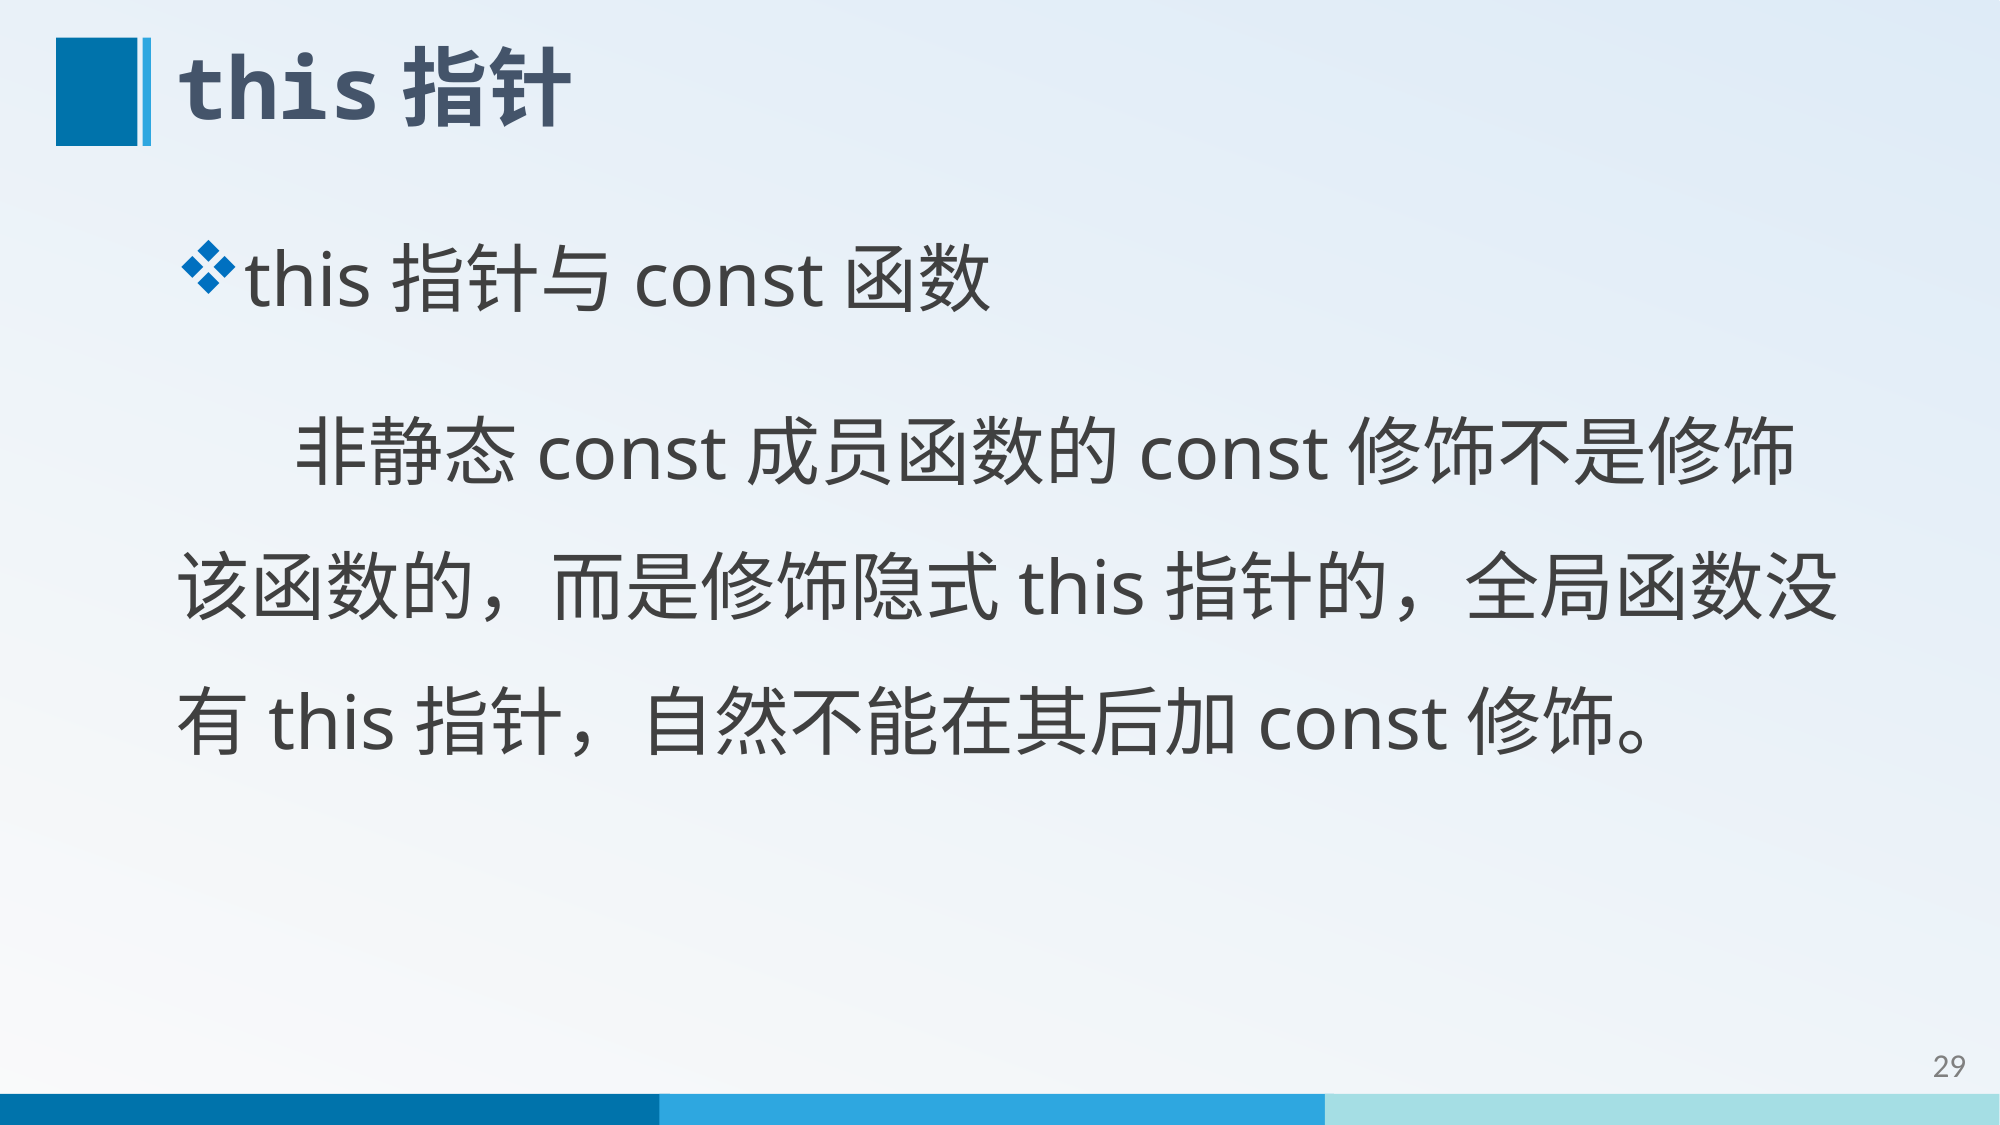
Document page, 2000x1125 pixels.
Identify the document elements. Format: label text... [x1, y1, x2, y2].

list this指针与const函数 非静态const成员函数的const修饰不是修饰该函数的，而是修饰隐式this指针的，全局函数没有this指针，自然不能在其后加const修饰。 [160, 179, 1885, 881]
title this指针 [160, 37, 1791, 146]
